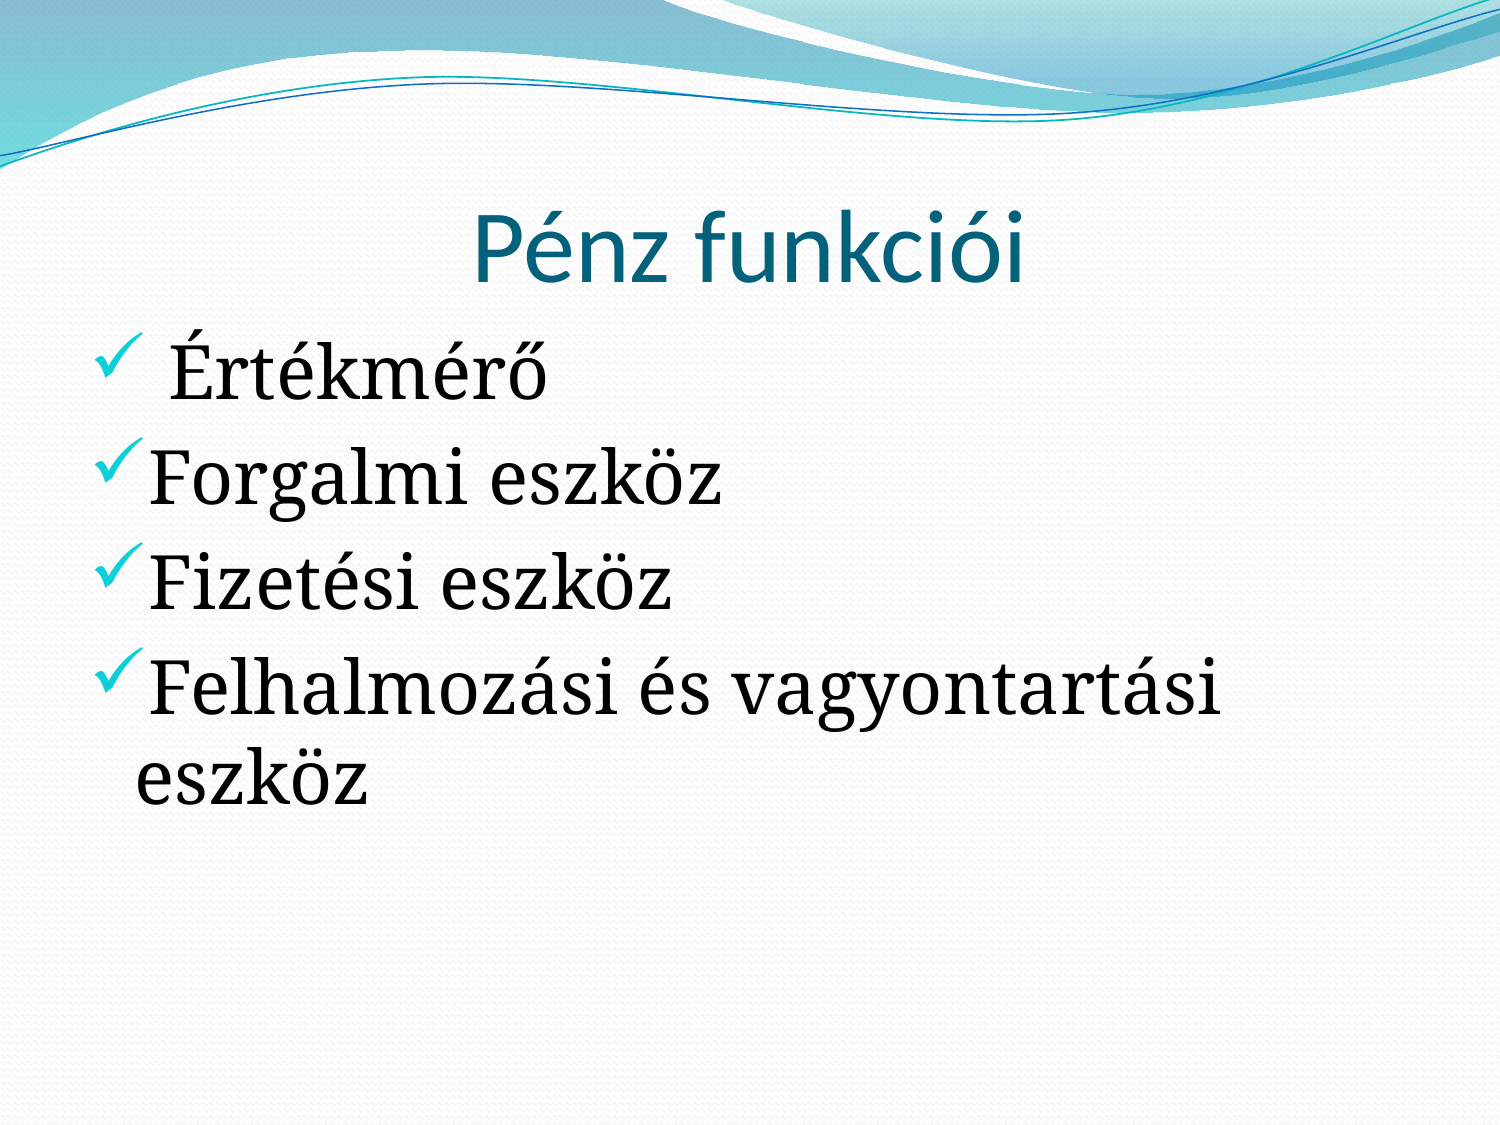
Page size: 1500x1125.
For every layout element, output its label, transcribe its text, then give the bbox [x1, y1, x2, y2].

list Értékmérő Forgalmi eszköz Fizetési eszköz Felhalmozási és vagyontartási eszköz [75, 317, 1425, 1038]
title Pénz funkciói [75, 115, 1425, 303]
